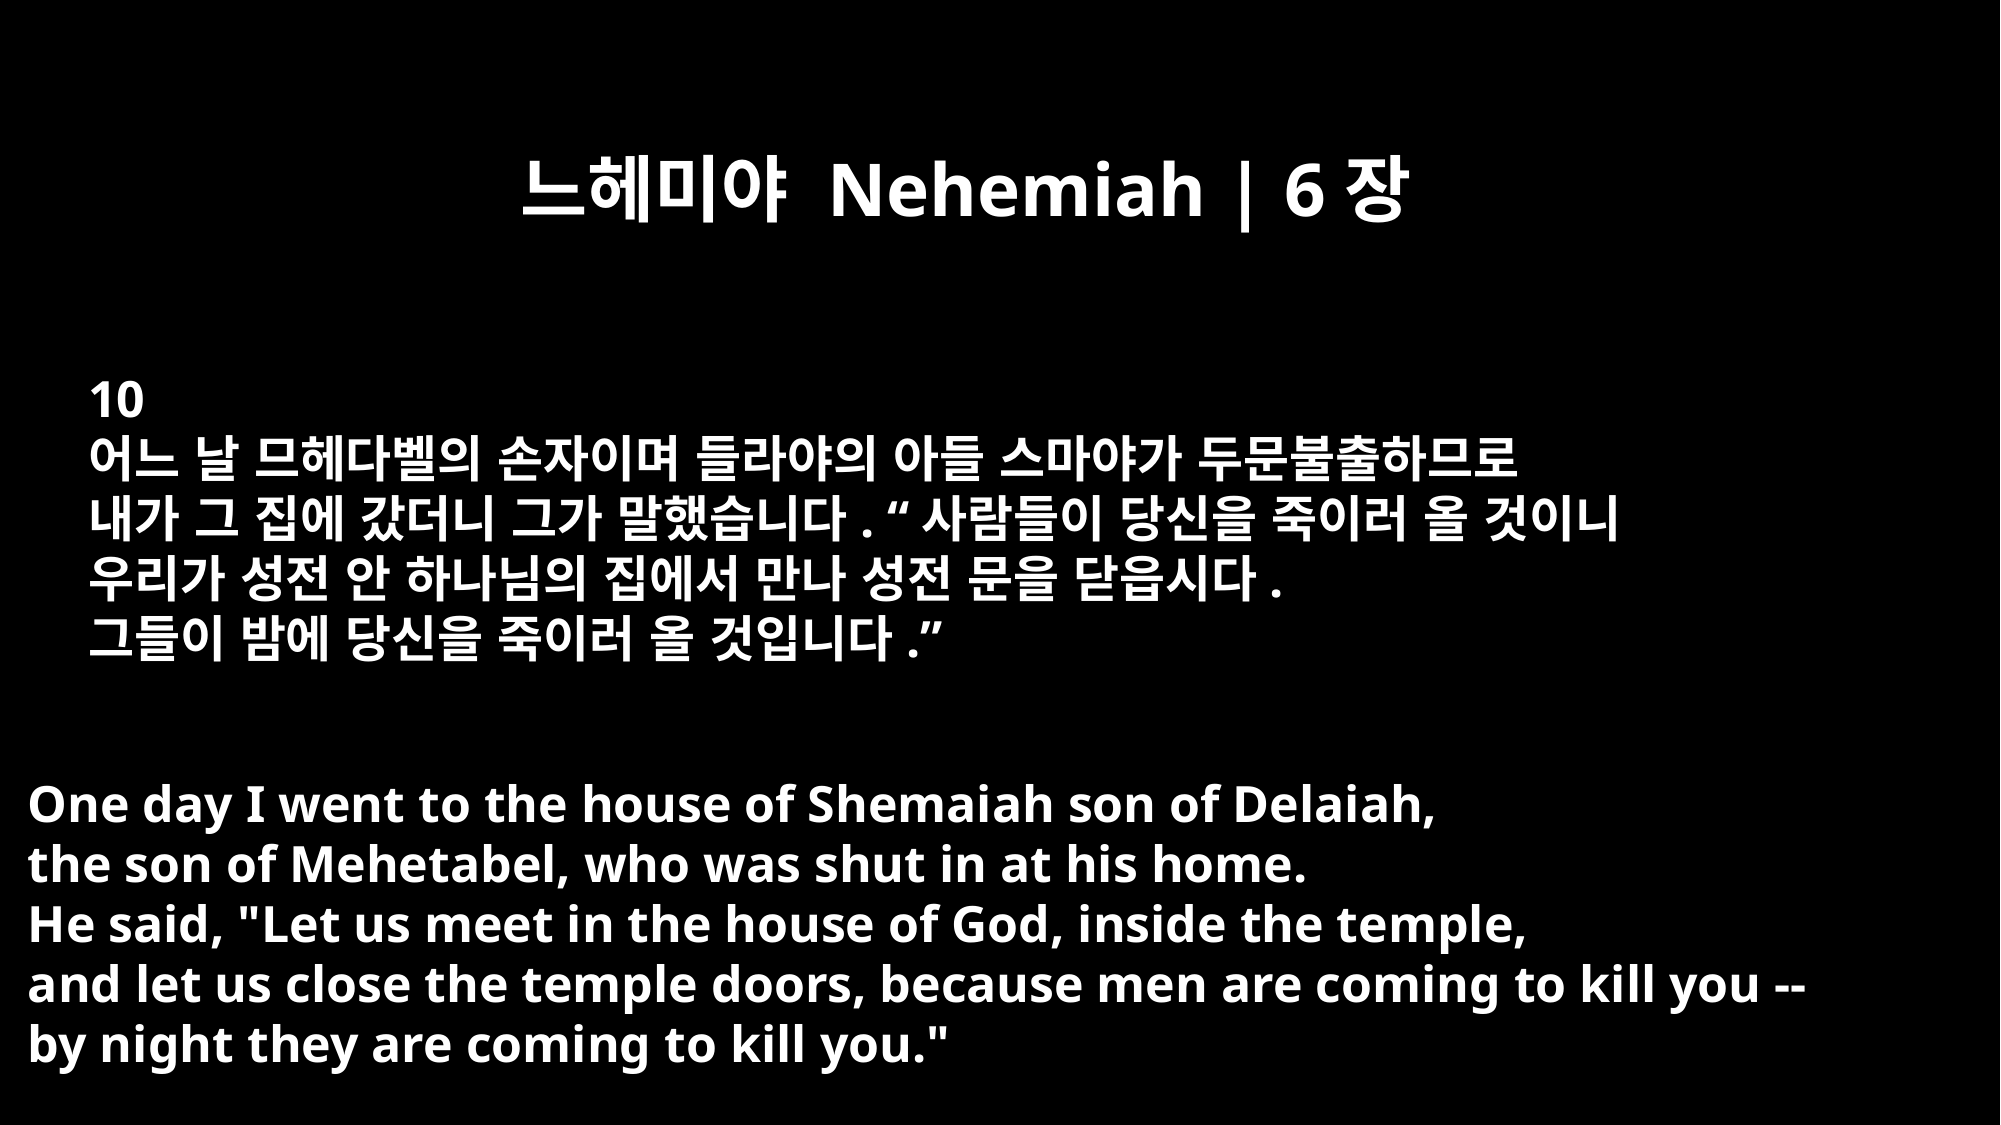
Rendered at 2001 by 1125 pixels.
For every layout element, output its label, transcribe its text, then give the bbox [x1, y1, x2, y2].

text_box 느헤미야 Nehemiah | 6장 [505, 136, 1427, 239]
text_box 10 어느 날 므헤다벨의 손자이며 들라야의 아들 스마야가 두문불출하므로 내가 그 집에 갔더니 그가 말했습니다. “사람들이 당신을 죽이러 올 것이니 우리가 성전 안 하나님의 집에서 만나 성전 문을 닫읍시다. 그들이 밤에 당신을 죽이러 올 것입니다.” [73, 359, 1637, 675]
text_box One day I went to the house of Shemaiah son of Delaiah, the son of Mehetabel, who was shut in at his home. He said, "Let us meet in the house of God, inside the temple, and let us close the temple doors, because men are coming to kill you -- by night they are coming to kill you." [13, 764, 1836, 1080]
